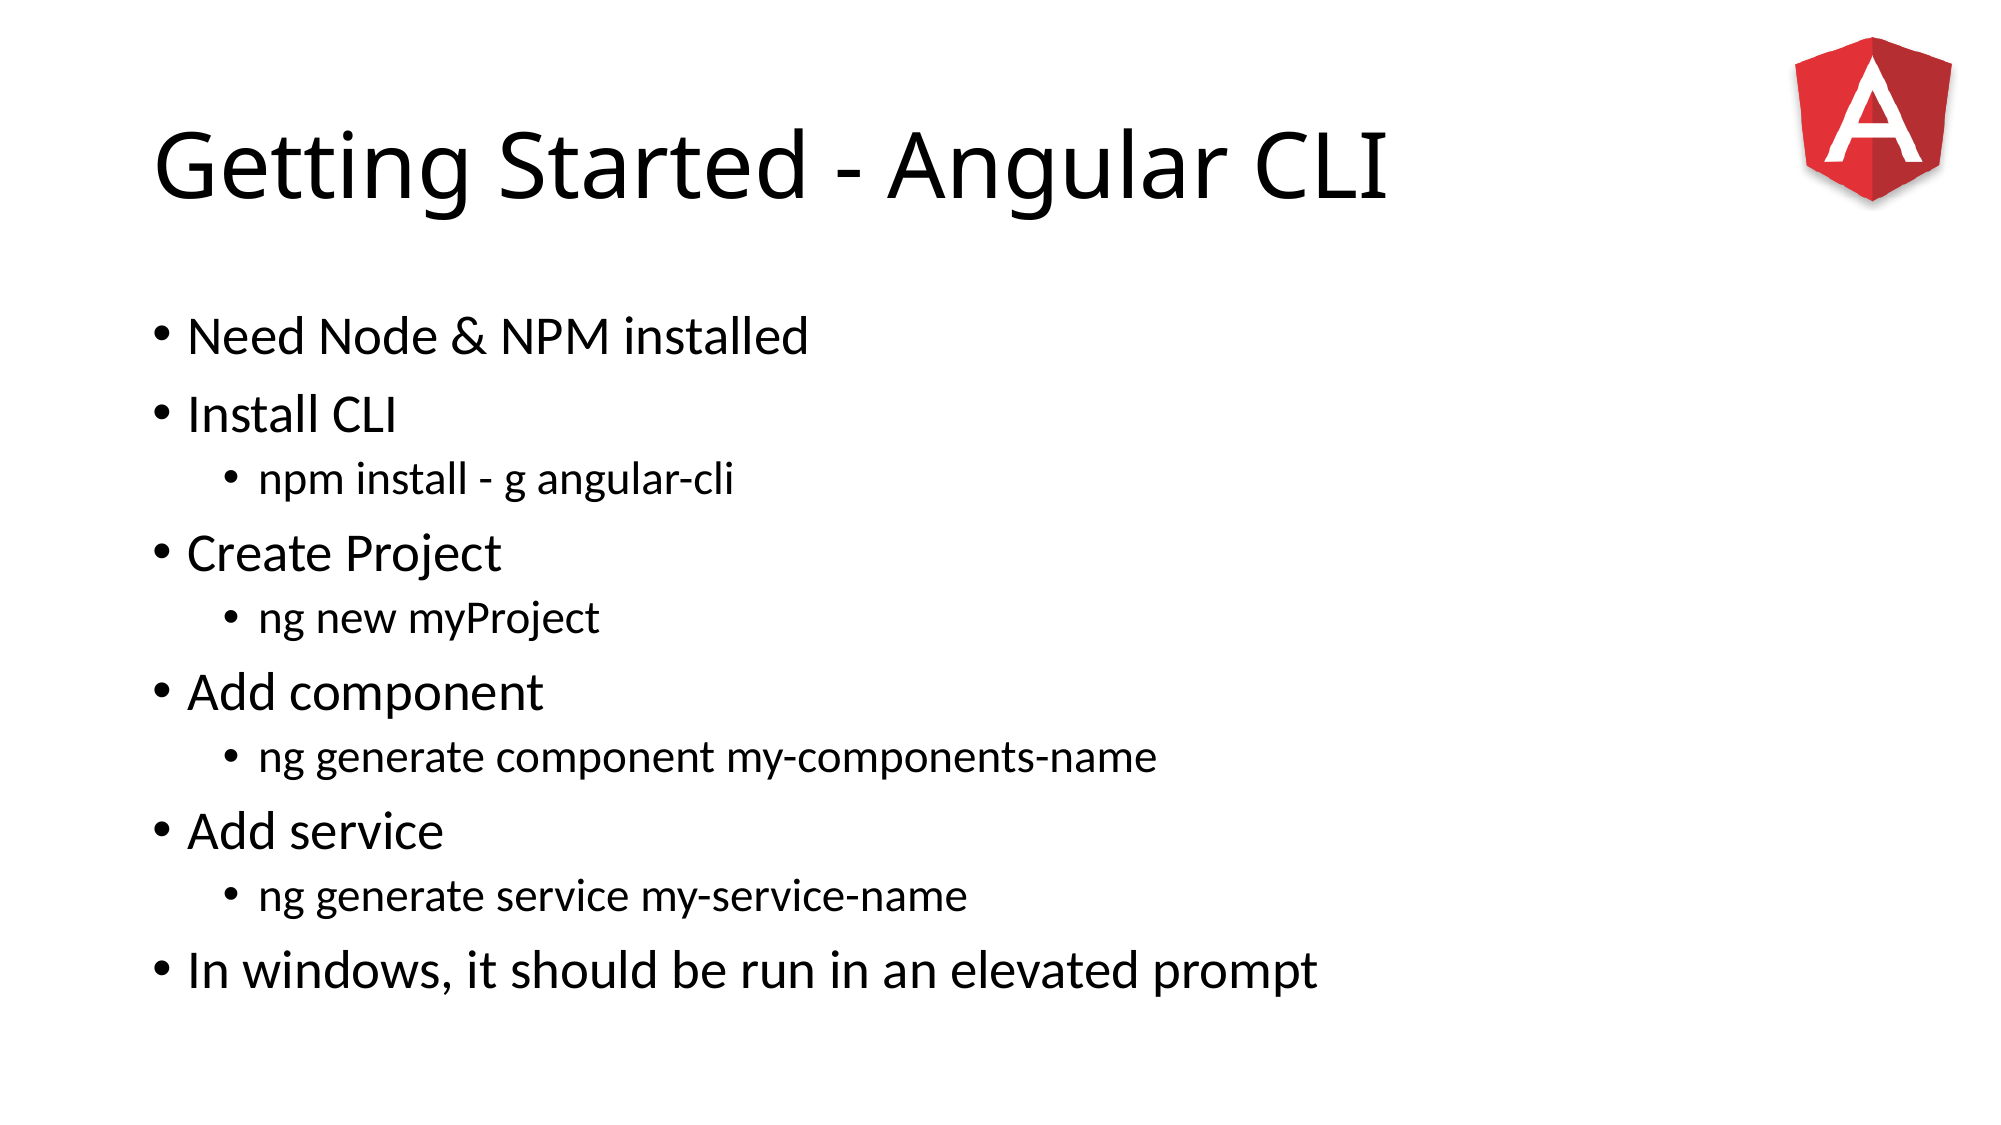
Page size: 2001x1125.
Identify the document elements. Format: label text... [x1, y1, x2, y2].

picture [1787, 25, 1959, 211]
title Getting Started - Angular CLI [137, 59, 1863, 278]
list Need Node & NPM installed Install CLI npm install - g angular-cli Create Project ng new myProject Add component ng generate component my-components-name Add service ng generate service my-service-name In windows, it should be run in an elevated prompt [137, 299, 1863, 1014]
